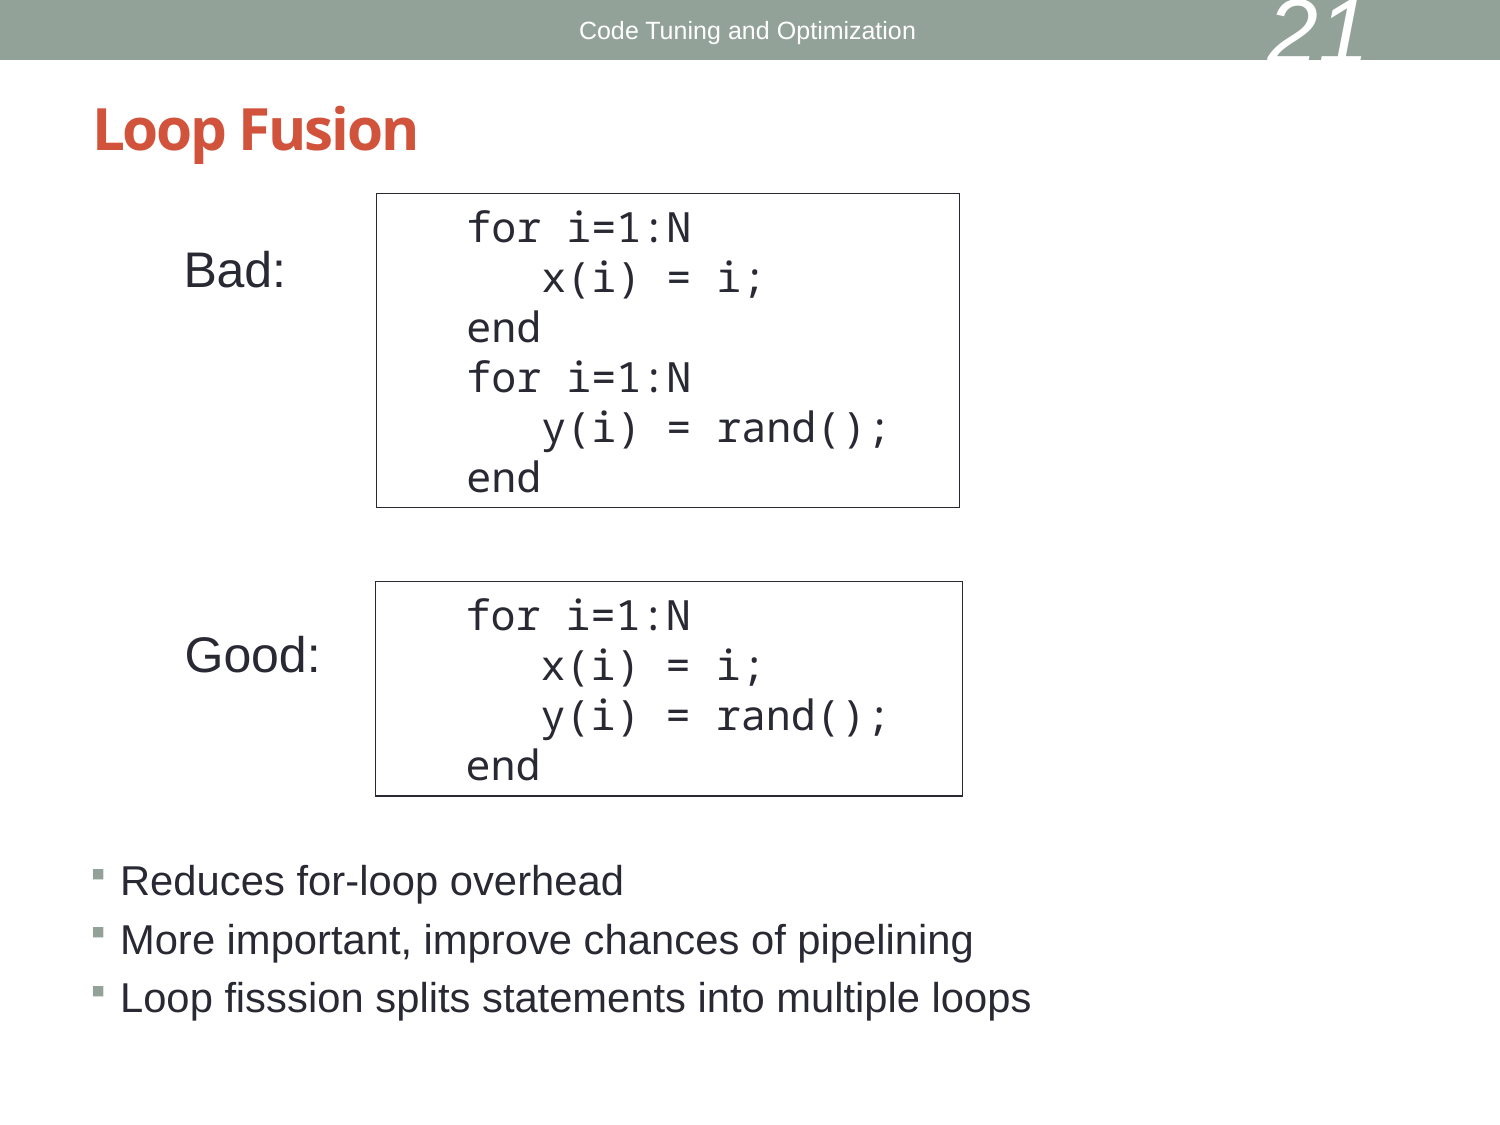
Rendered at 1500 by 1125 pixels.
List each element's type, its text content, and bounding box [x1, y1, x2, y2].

text_box for i=1:N x(i) = i; y(i) = rand(); end [375, 581, 963, 797]
title Loop Fusion [77, 66, 670, 184]
footer Code Tuning and Optimization [410, 3, 1086, 57]
list Bad: Good: Reduces for-loop overhead More important, improve chances of pipelining Loop fisssion splits statements into multiple loops [75, 184, 1425, 1058]
slide_number 21 [1252, 0, 1428, 54]
text_box for i=1:N x(i) = i; end for i=1:N y(i) = rand(); end [376, 193, 960, 508]
